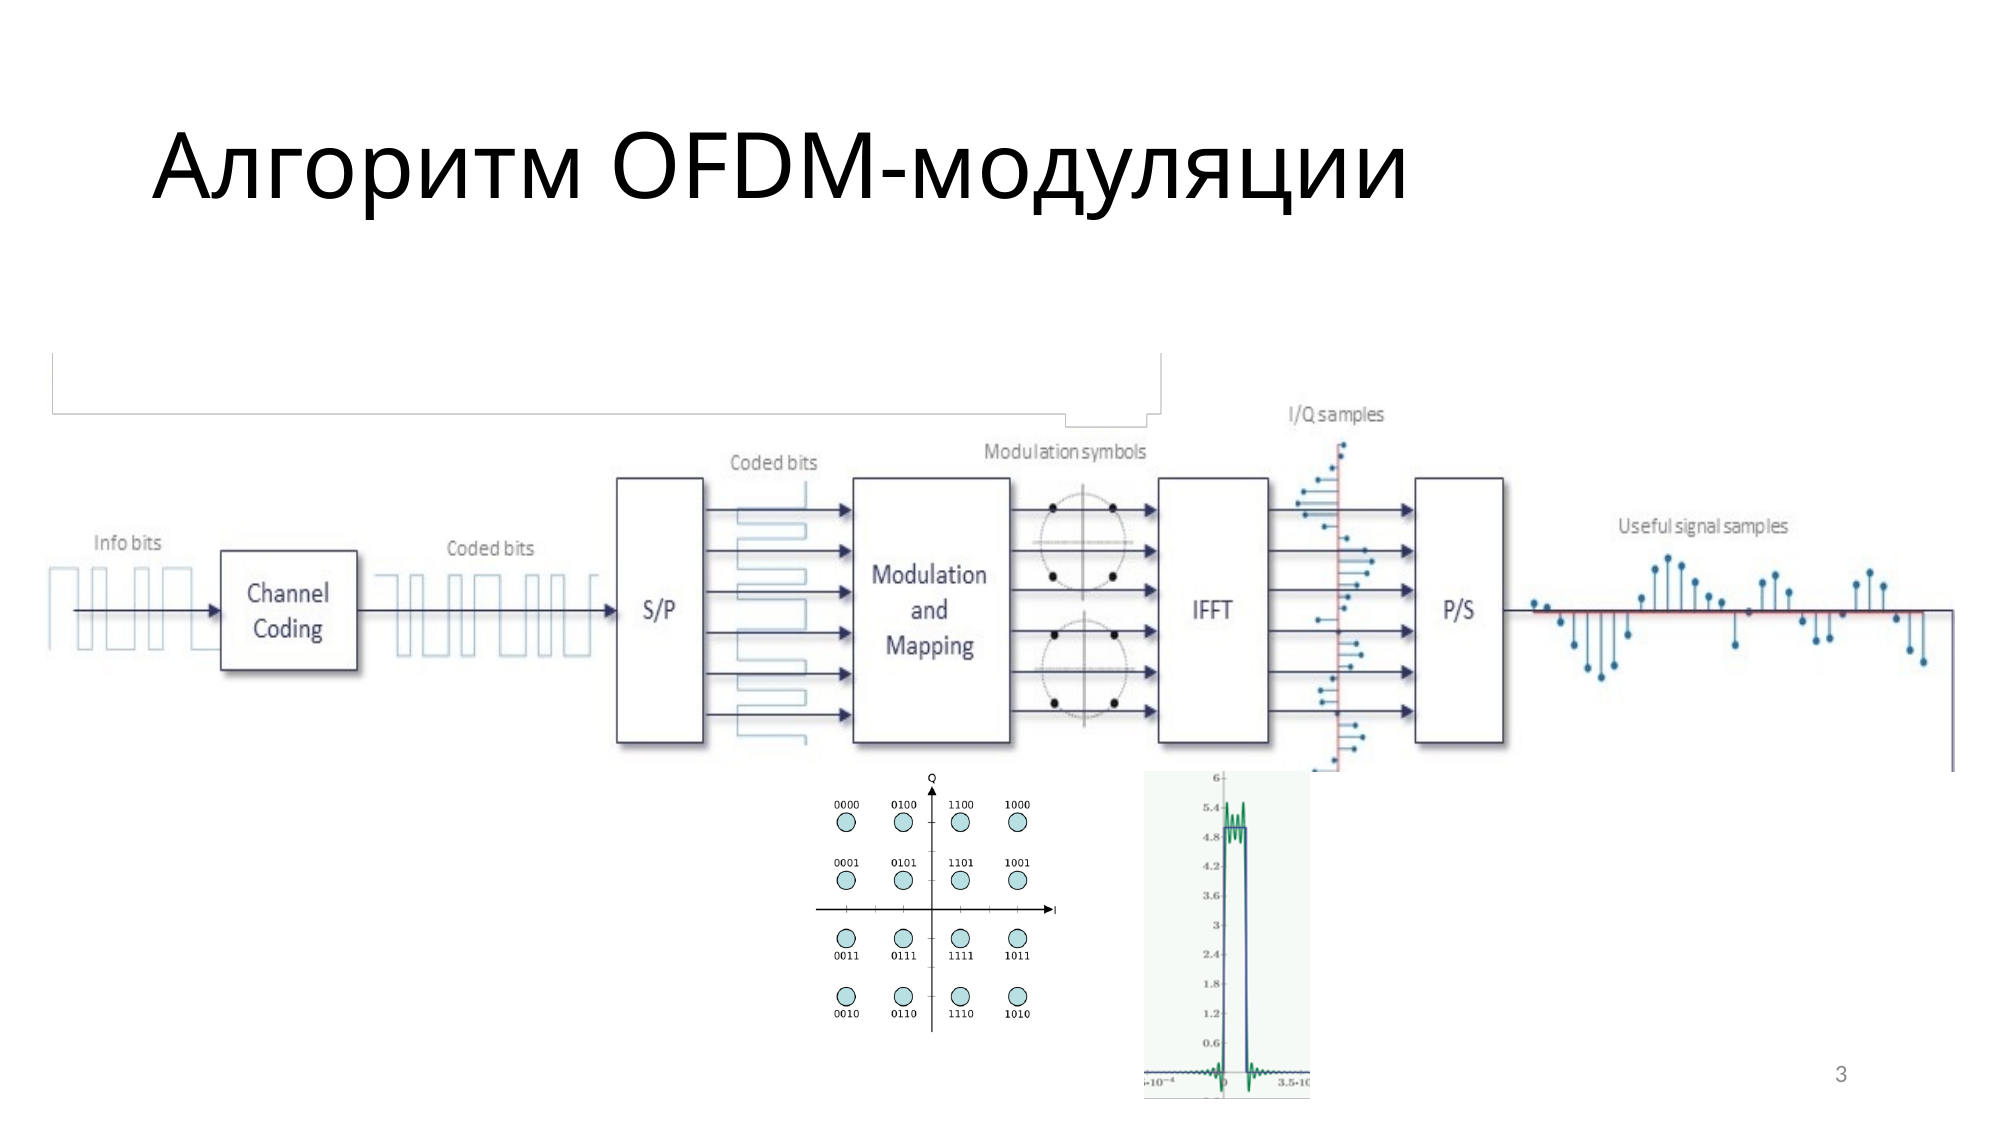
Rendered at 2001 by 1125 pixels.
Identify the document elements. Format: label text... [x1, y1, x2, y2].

slide_number 3 [1412, 1042, 1863, 1103]
picture [813, 771, 1058, 1034]
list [45, 353, 1955, 772]
title Алгоритм OFDM-модуляции [137, 59, 1863, 278]
picture [1144, 771, 1310, 1111]
